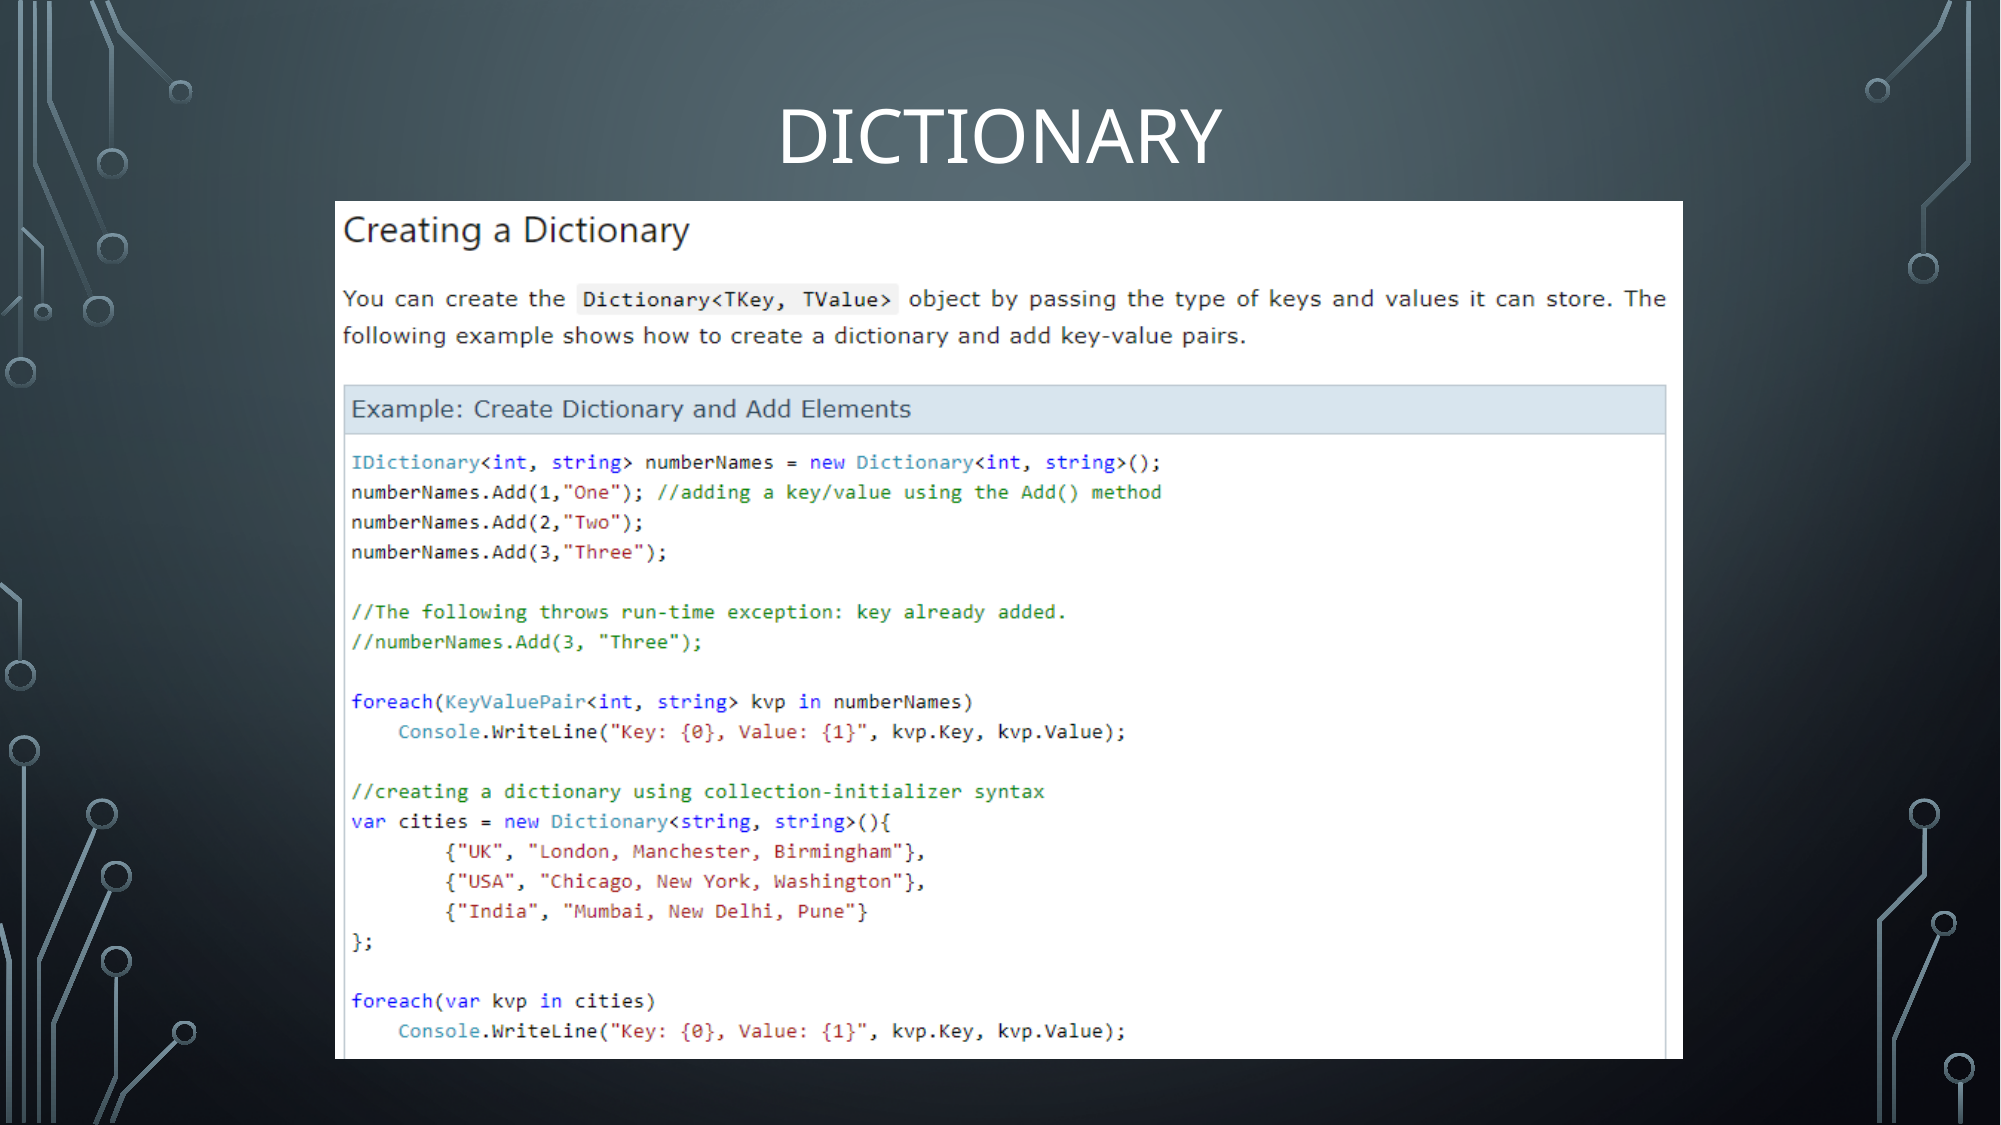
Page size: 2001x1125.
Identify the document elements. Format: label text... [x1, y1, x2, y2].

title dictionary [187, 17, 1813, 261]
picture [335, 200, 1683, 1059]
